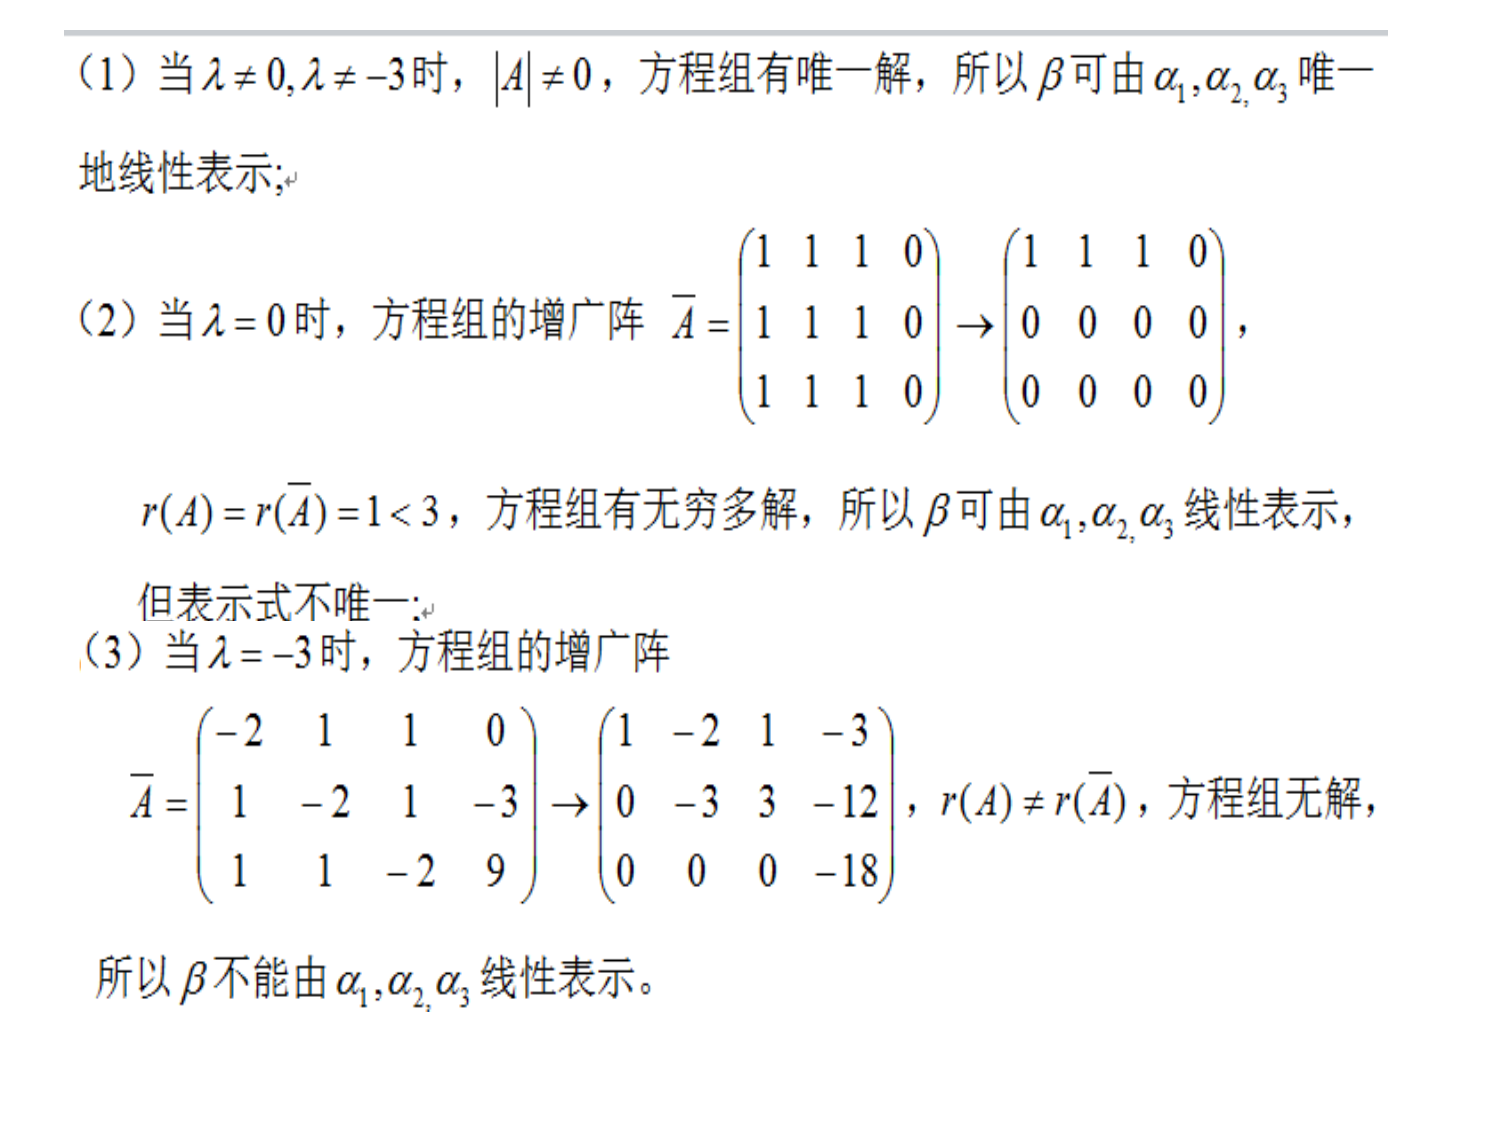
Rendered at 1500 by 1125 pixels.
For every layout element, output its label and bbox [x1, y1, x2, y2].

text_box [64, 30, 1389, 1012]
